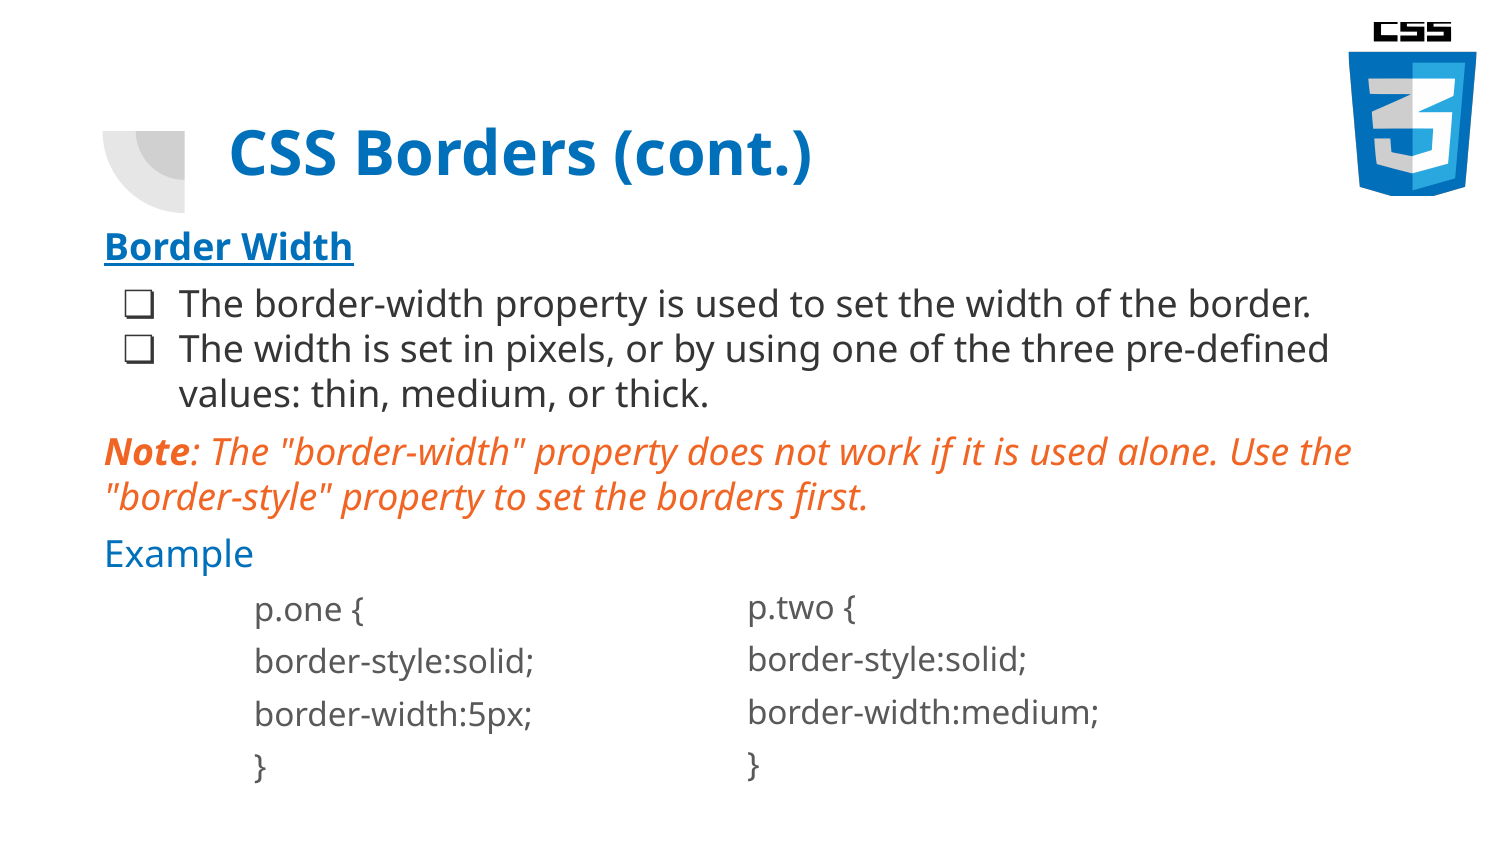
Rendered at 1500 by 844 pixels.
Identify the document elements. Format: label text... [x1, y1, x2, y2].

title Border Width The border-width property is used to set the width of the border. The width is set in pixels, or by using one of the three pre-defined values: thin, medium, or thick. Note: The "border-width" property does not work if it is used alone. Use the "border-style" property to set the borders first. Example p.one { border-style:solid; border-width:5px; } [88, 207, 1464, 844]
picture [1348, 22, 1477, 196]
title CSS Borders (cont.) [213, 98, 1500, 208]
text_box p.two { border-style:solid; border-width:medium; } [732, 571, 1139, 823]
